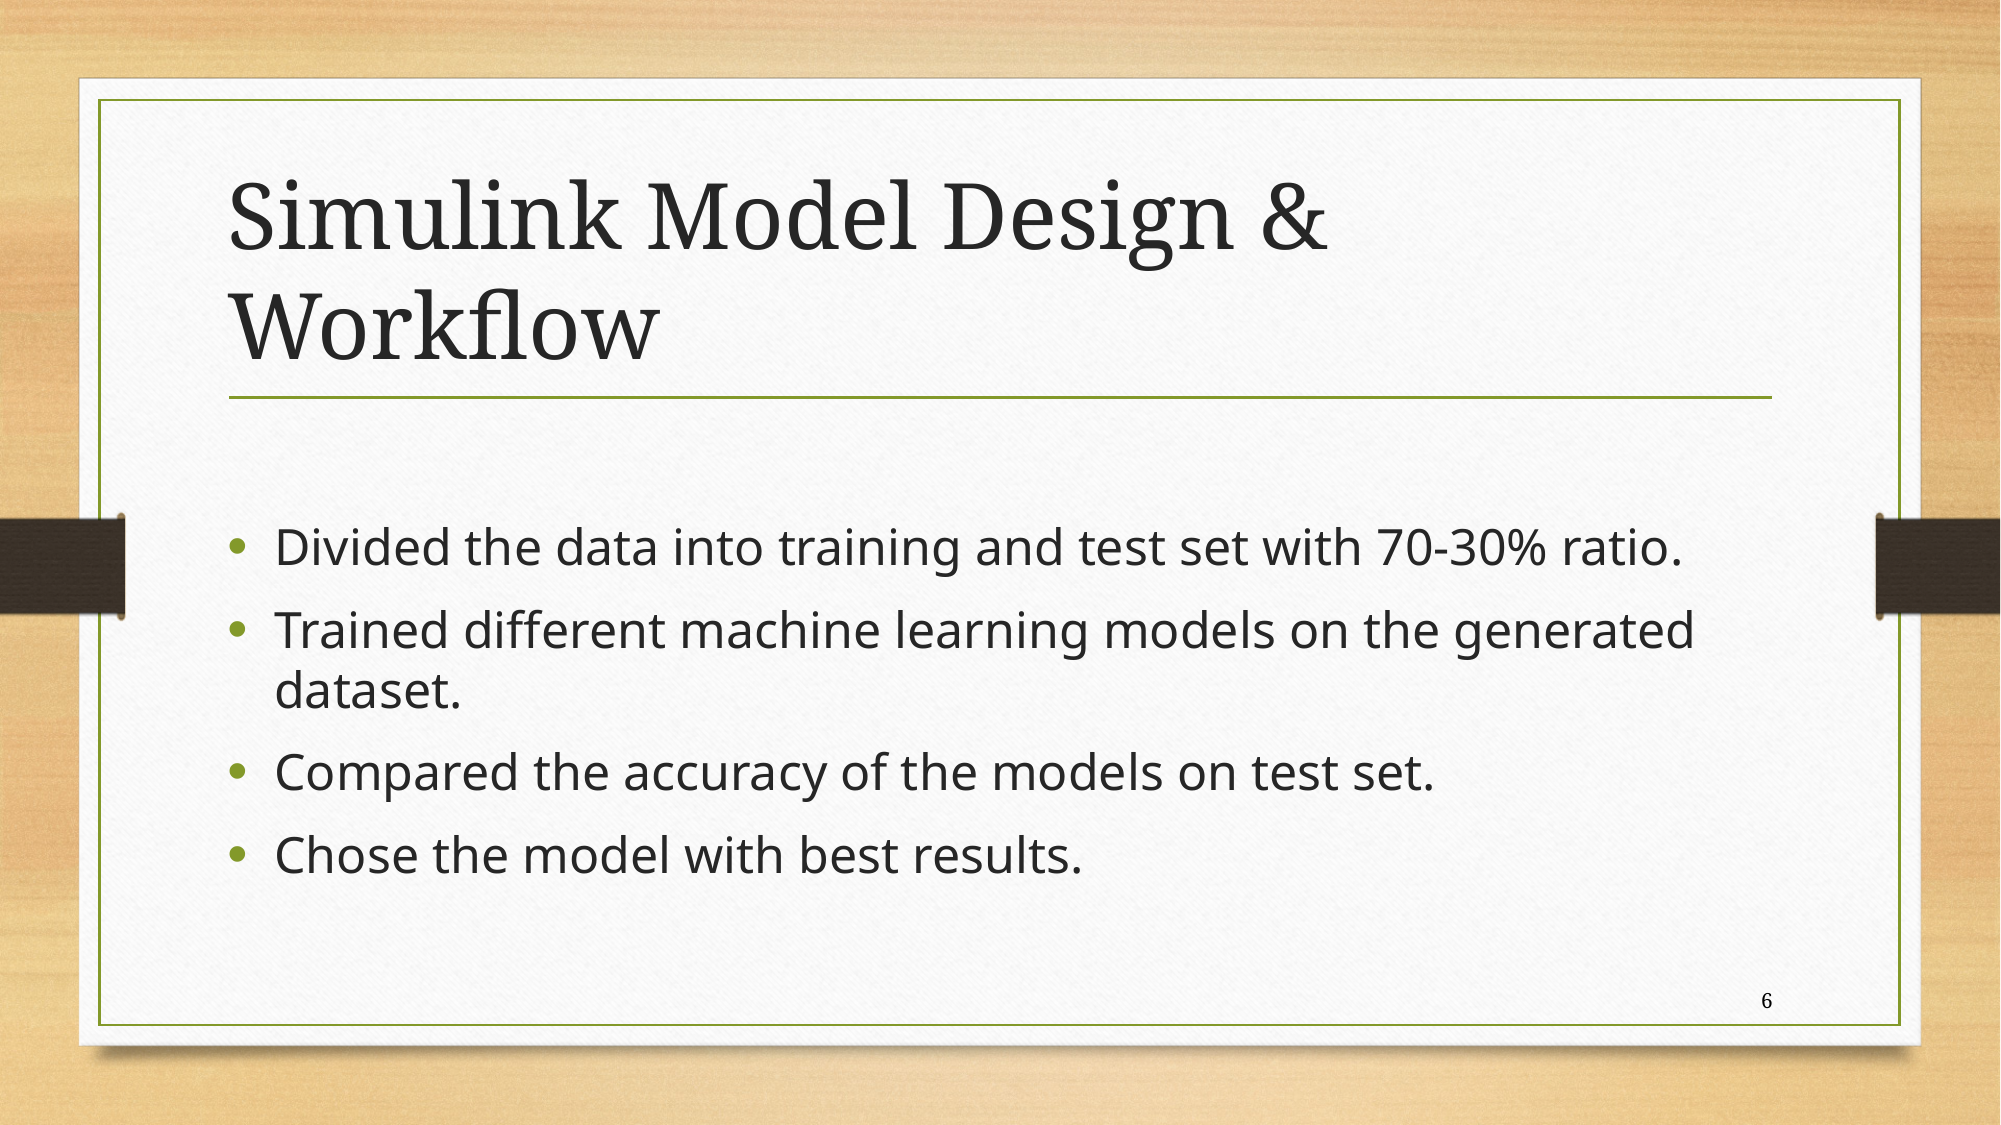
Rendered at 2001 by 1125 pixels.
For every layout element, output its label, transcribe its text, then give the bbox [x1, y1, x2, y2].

title Simulink Model Design & Workflow [212, 161, 1788, 375]
slide_number 6 [1698, 979, 1788, 1025]
list Divided the data into training and test set with 70-30% ratio. Trained different machine learning models on the generated dataset. Compared the accuracy of the models on test set. Chose the model with best results. [212, 508, 1788, 1053]
picture [0, 0, 2001, 1125]
